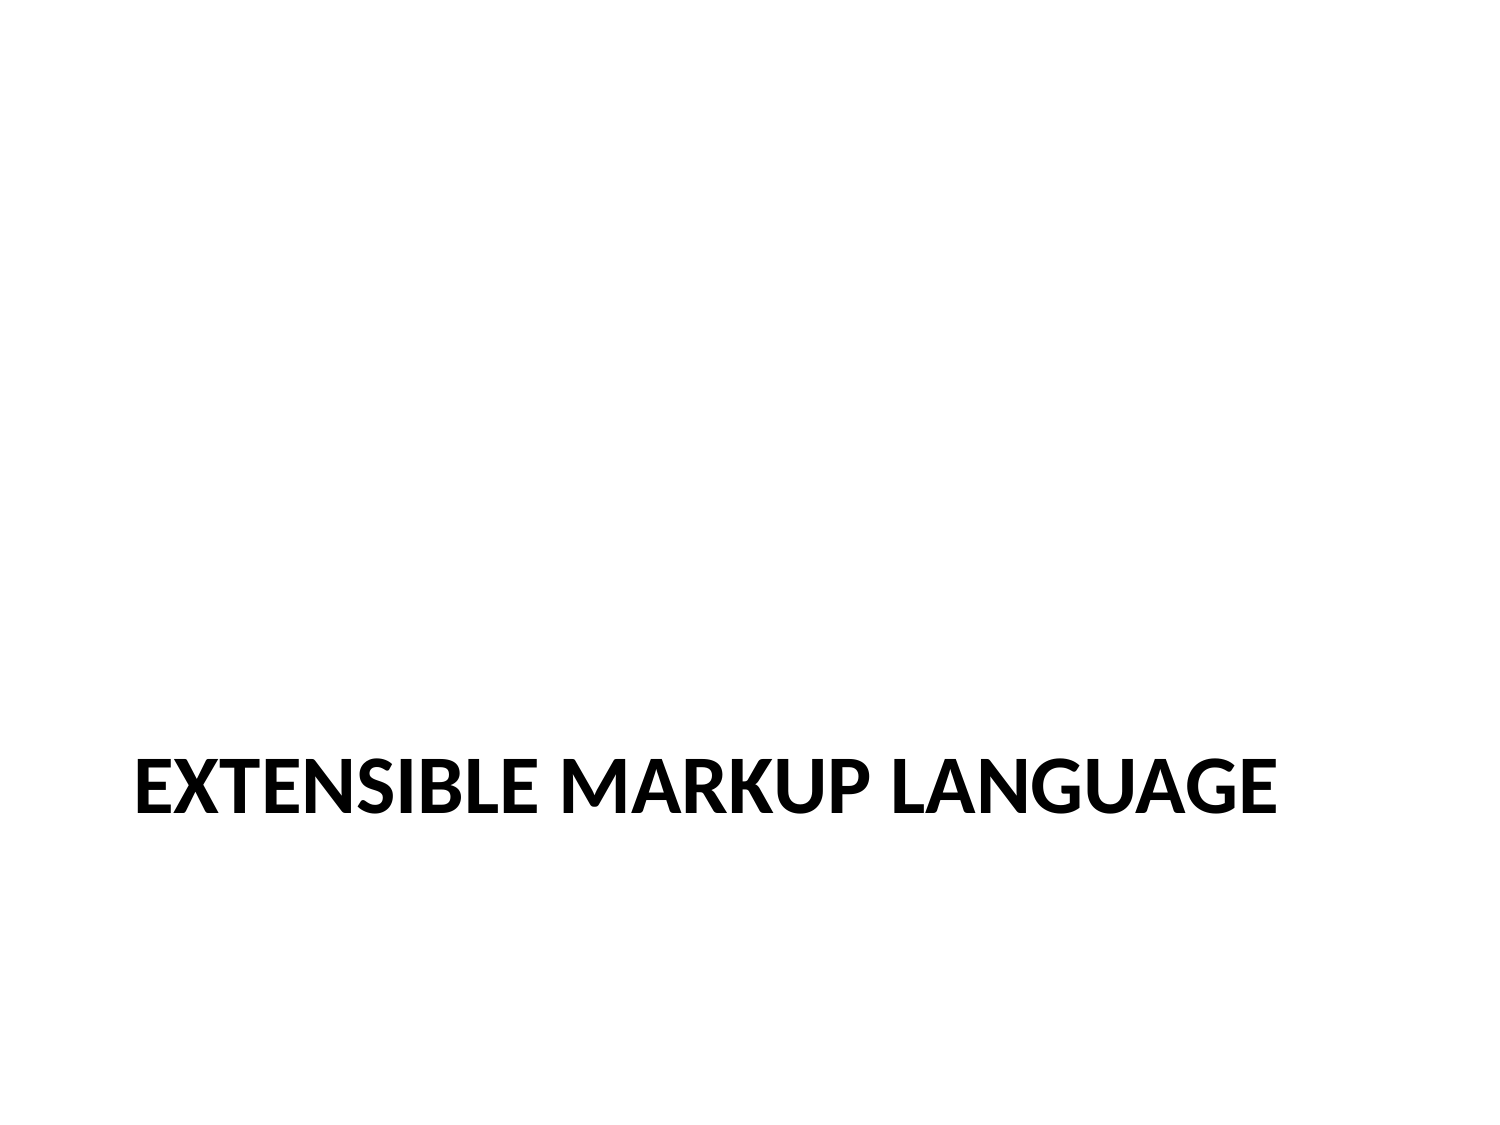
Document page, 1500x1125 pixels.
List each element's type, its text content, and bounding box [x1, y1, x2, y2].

title eXtensible Markup Language [118, 722, 1394, 947]
